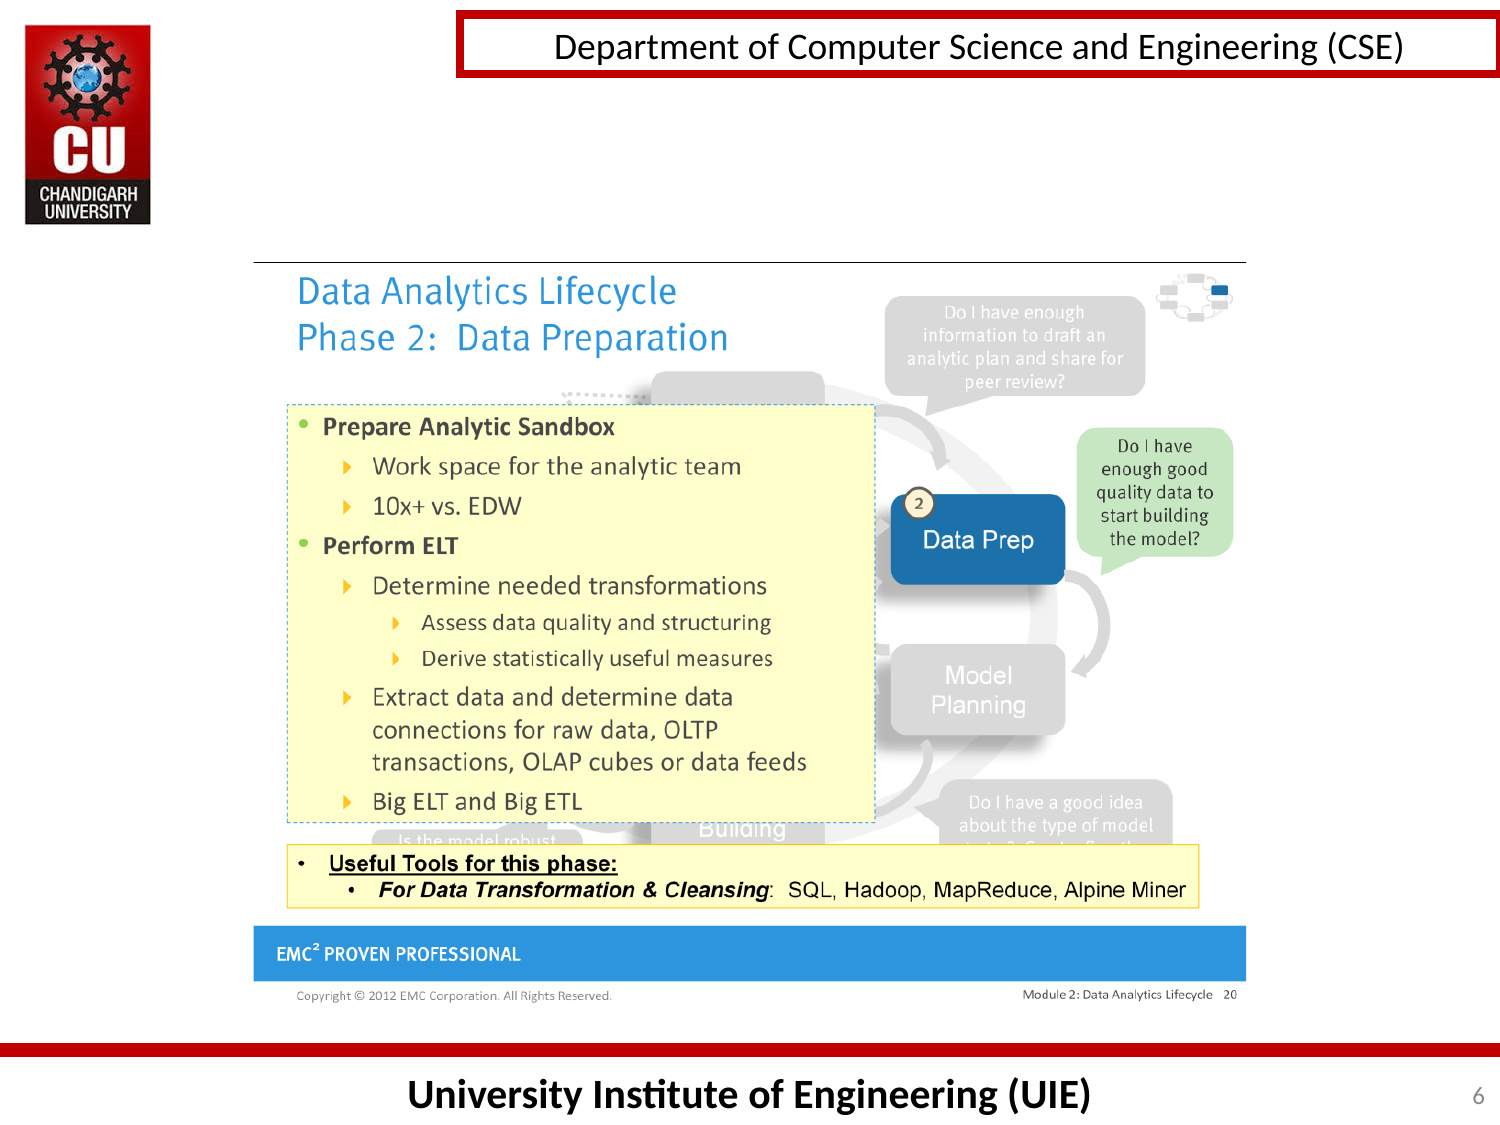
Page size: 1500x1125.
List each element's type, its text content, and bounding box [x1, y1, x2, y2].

slide_number 6 [1149, 1065, 1500, 1125]
picture [253, 262, 1247, 1006]
picture [24, 24, 151, 225]
